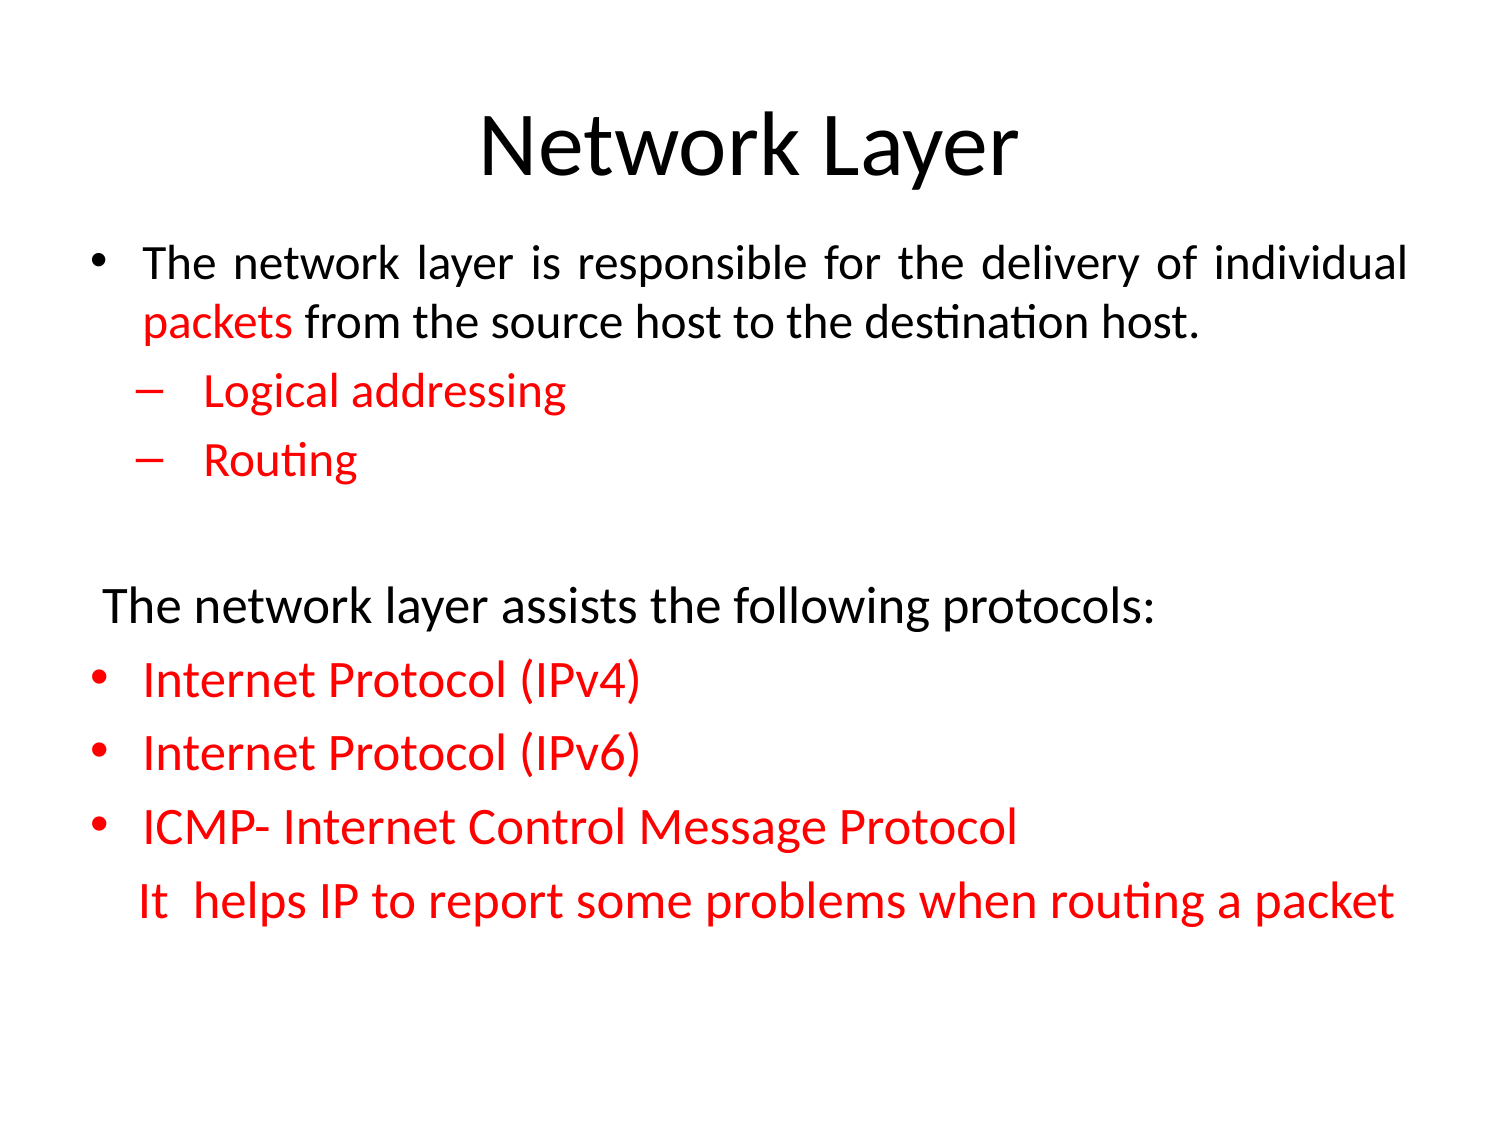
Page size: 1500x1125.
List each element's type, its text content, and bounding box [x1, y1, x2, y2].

title Network Layer [75, 45, 1425, 222]
list The network layer is responsible for the delivery of individual packets from the source host to the destination host. Logical addressing Routing The network layer assists the following protocols: Internet Protocol (IPv4) Internet Protocol (IPv6) ICMP- Internet Control Message Protocol It helps IP to report some problems when routing a packet [75, 222, 1425, 1005]
